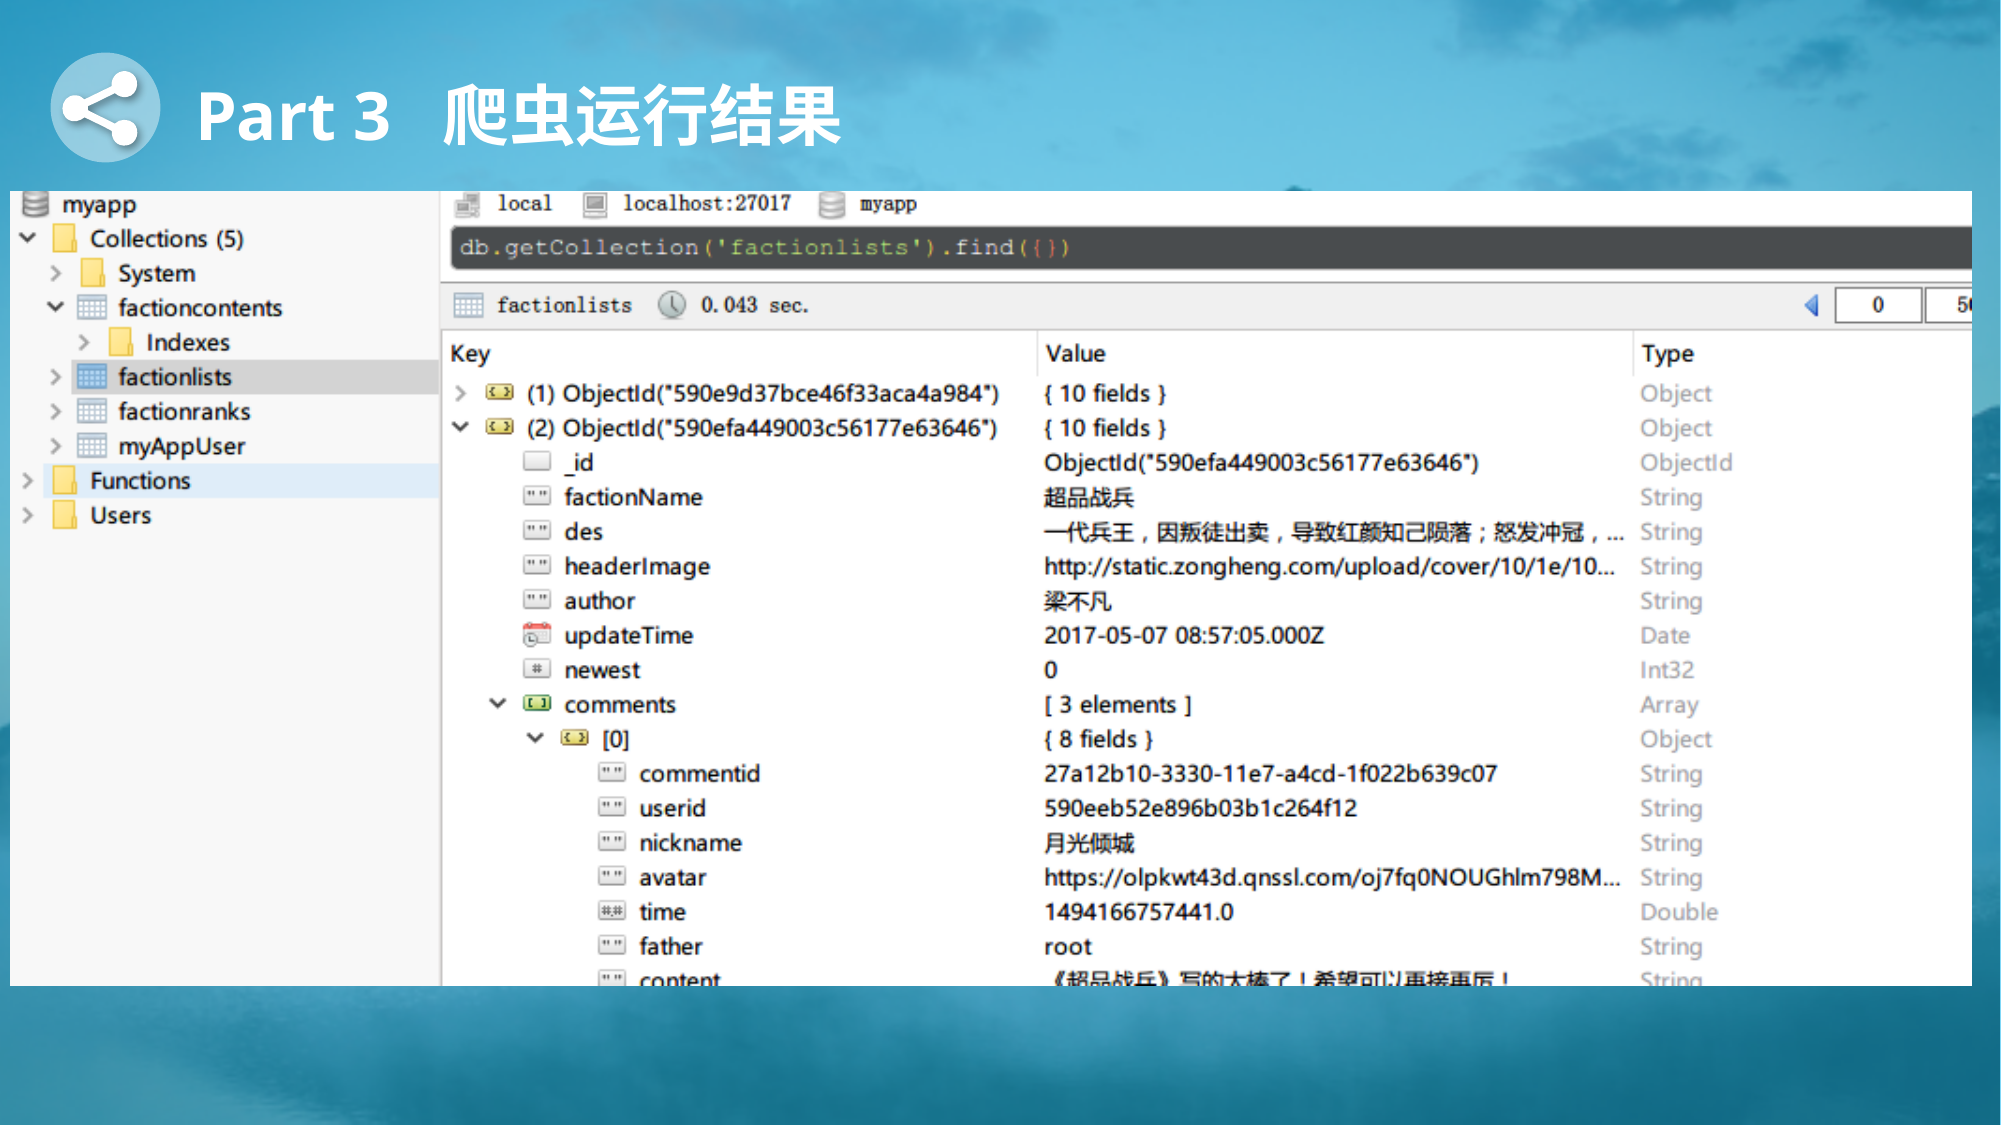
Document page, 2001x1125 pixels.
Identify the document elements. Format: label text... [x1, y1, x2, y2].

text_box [50, 52, 161, 163]
text_box Part 3 爬虫运行结果 [161, 65, 878, 161]
picture [0, 0, 2000, 1125]
